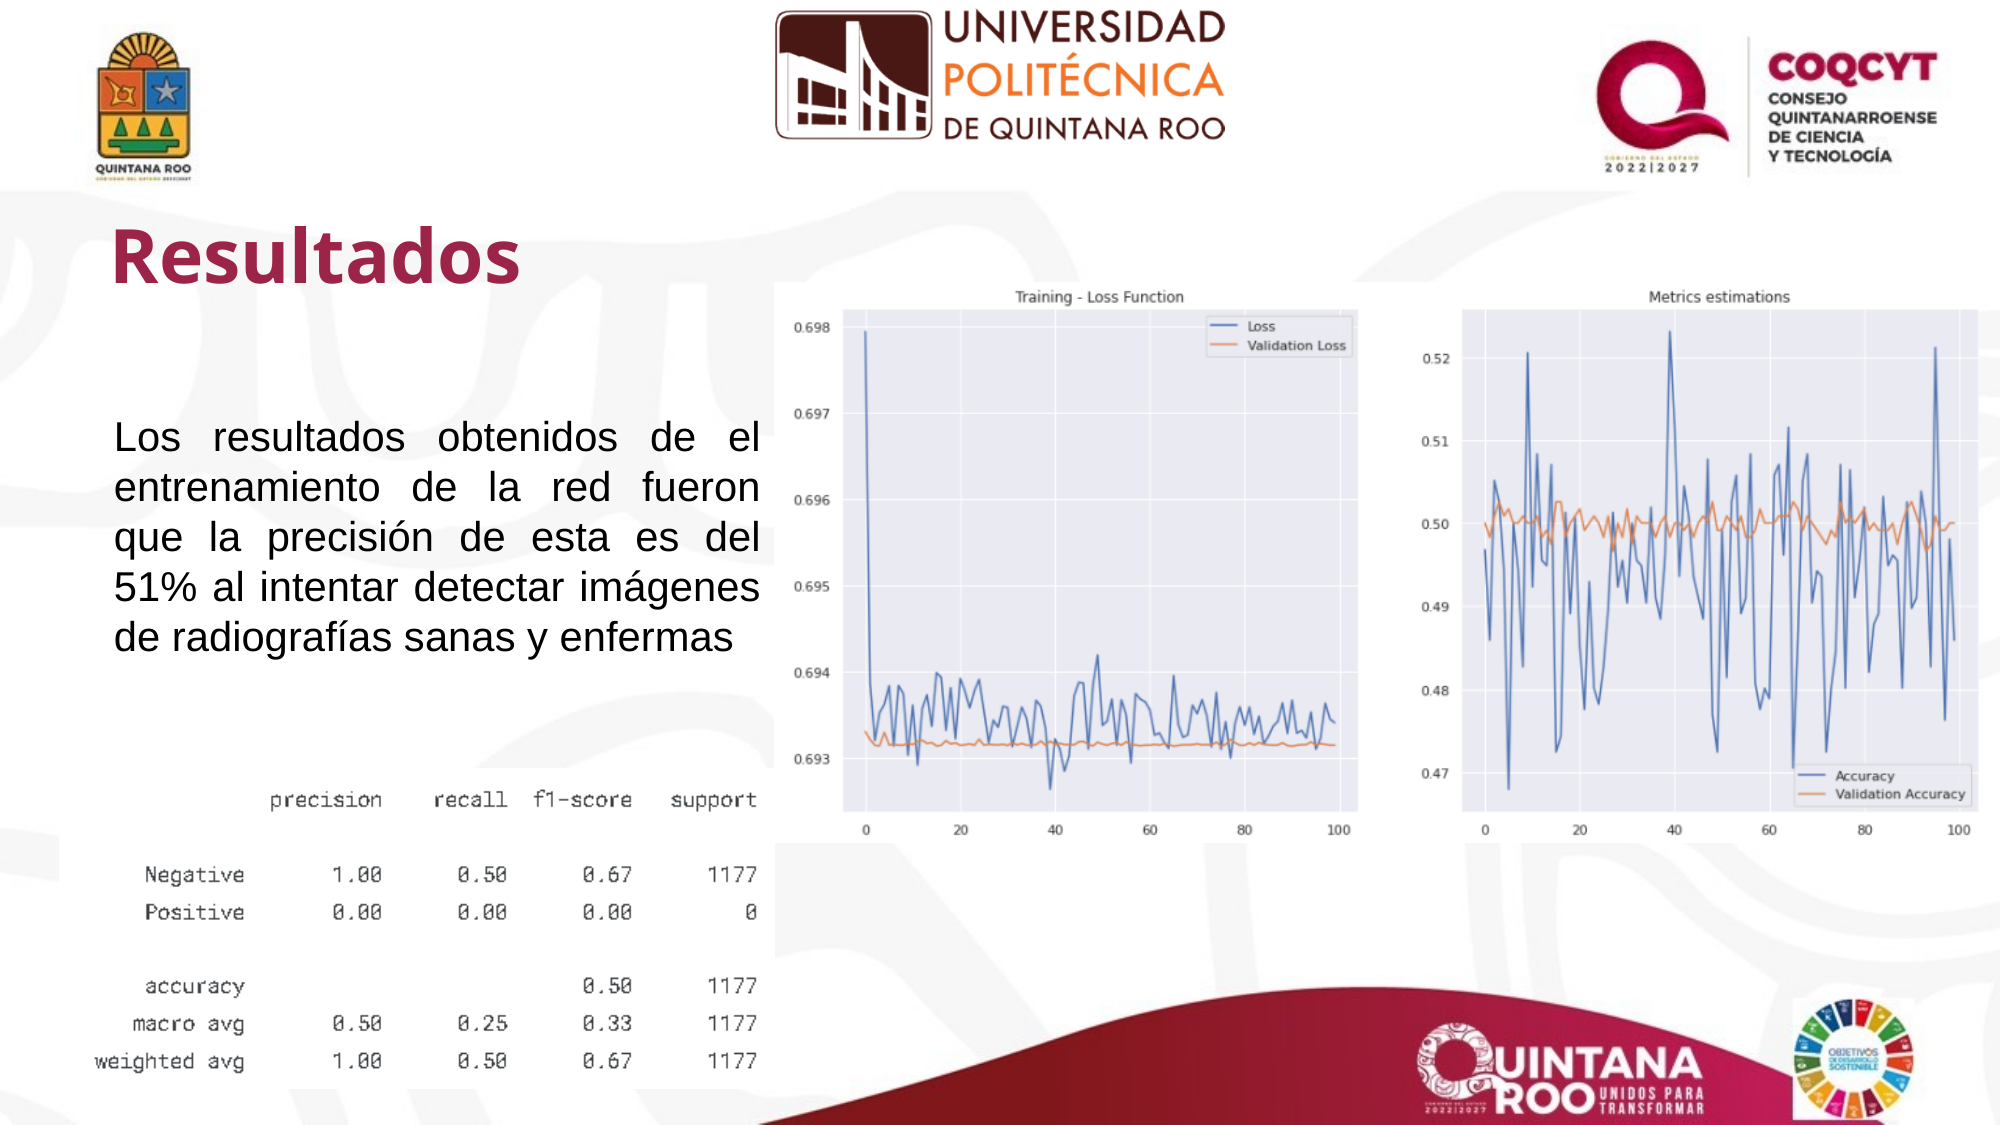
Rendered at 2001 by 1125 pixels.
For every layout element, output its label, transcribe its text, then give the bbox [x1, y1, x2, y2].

text_box Resultados [102, 200, 1910, 351]
picture [0, 0, 2001, 1125]
text_box Los resultados obtenidos de el entrenamiento de la red fueron que la precisión de esta es del 51% al intentar detectar imágenes de radiografías sanas y enfermas [99, 402, 769, 668]
